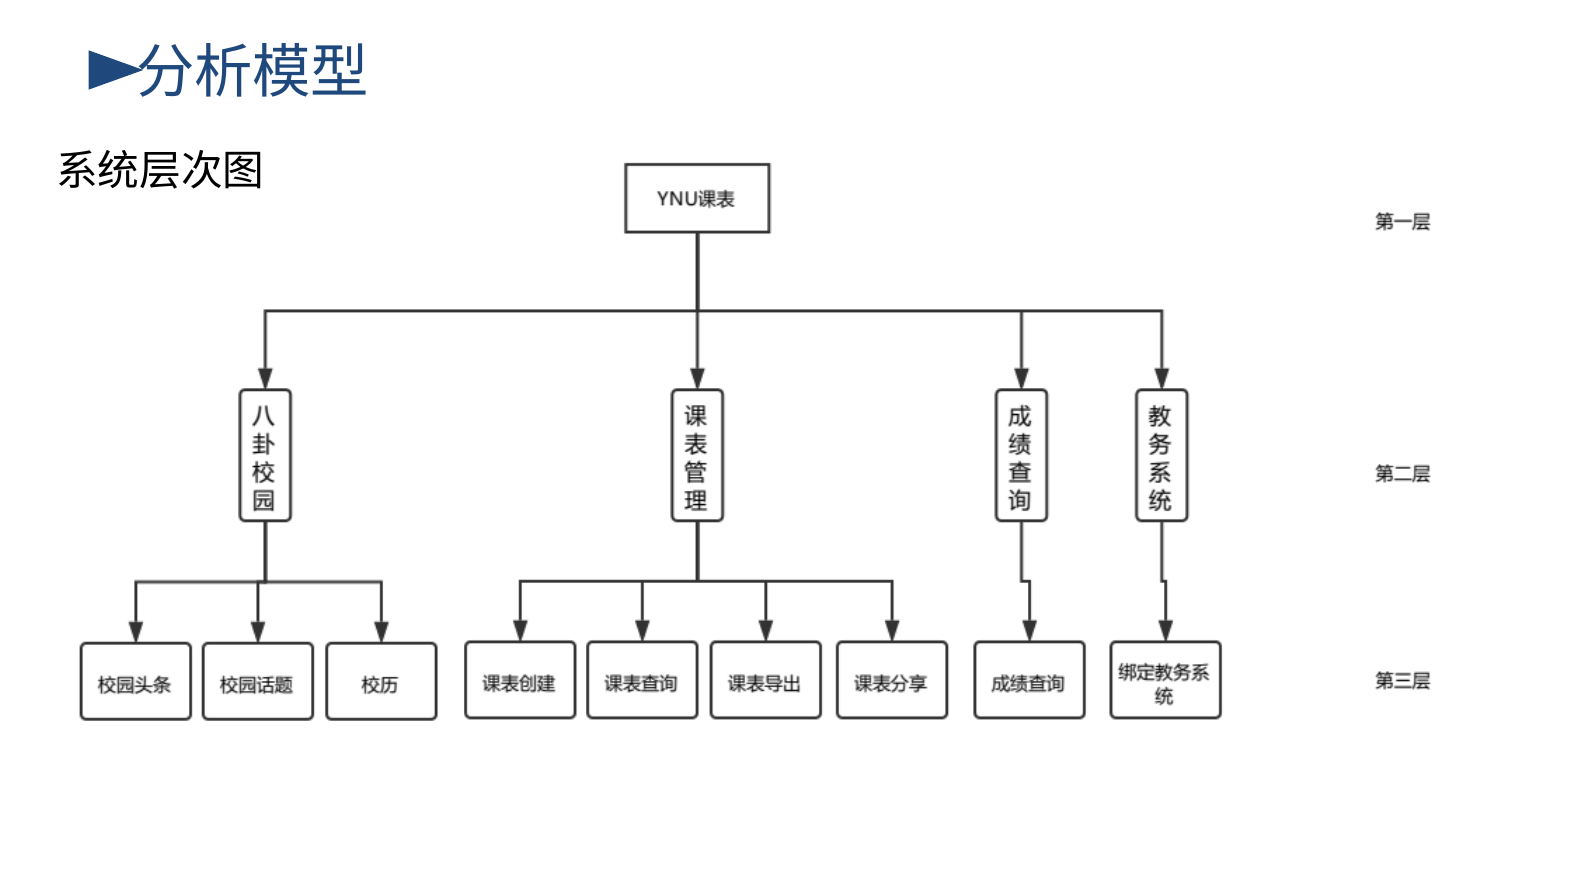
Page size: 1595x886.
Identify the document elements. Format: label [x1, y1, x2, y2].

text_box [88, 26, 562, 80]
picture [0, 83, 1595, 801]
